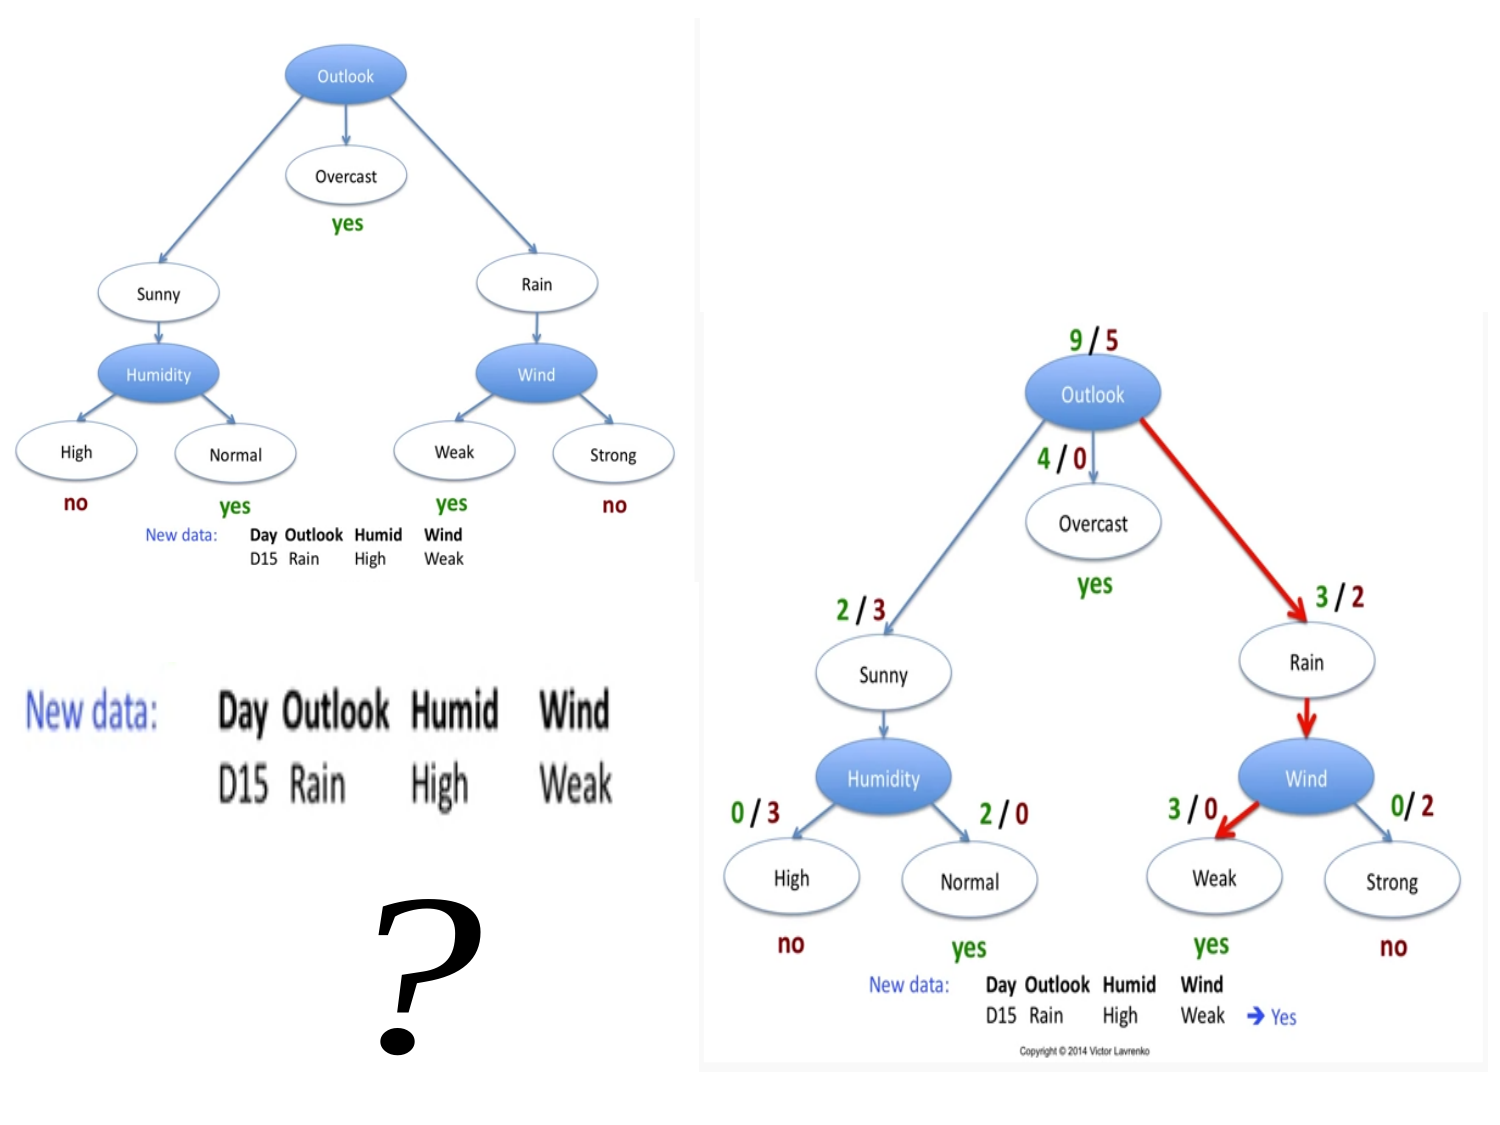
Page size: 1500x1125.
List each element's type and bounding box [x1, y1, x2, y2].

list [0, 18, 701, 582]
picture [0, 662, 676, 838]
picture [699, 312, 1488, 1073]
